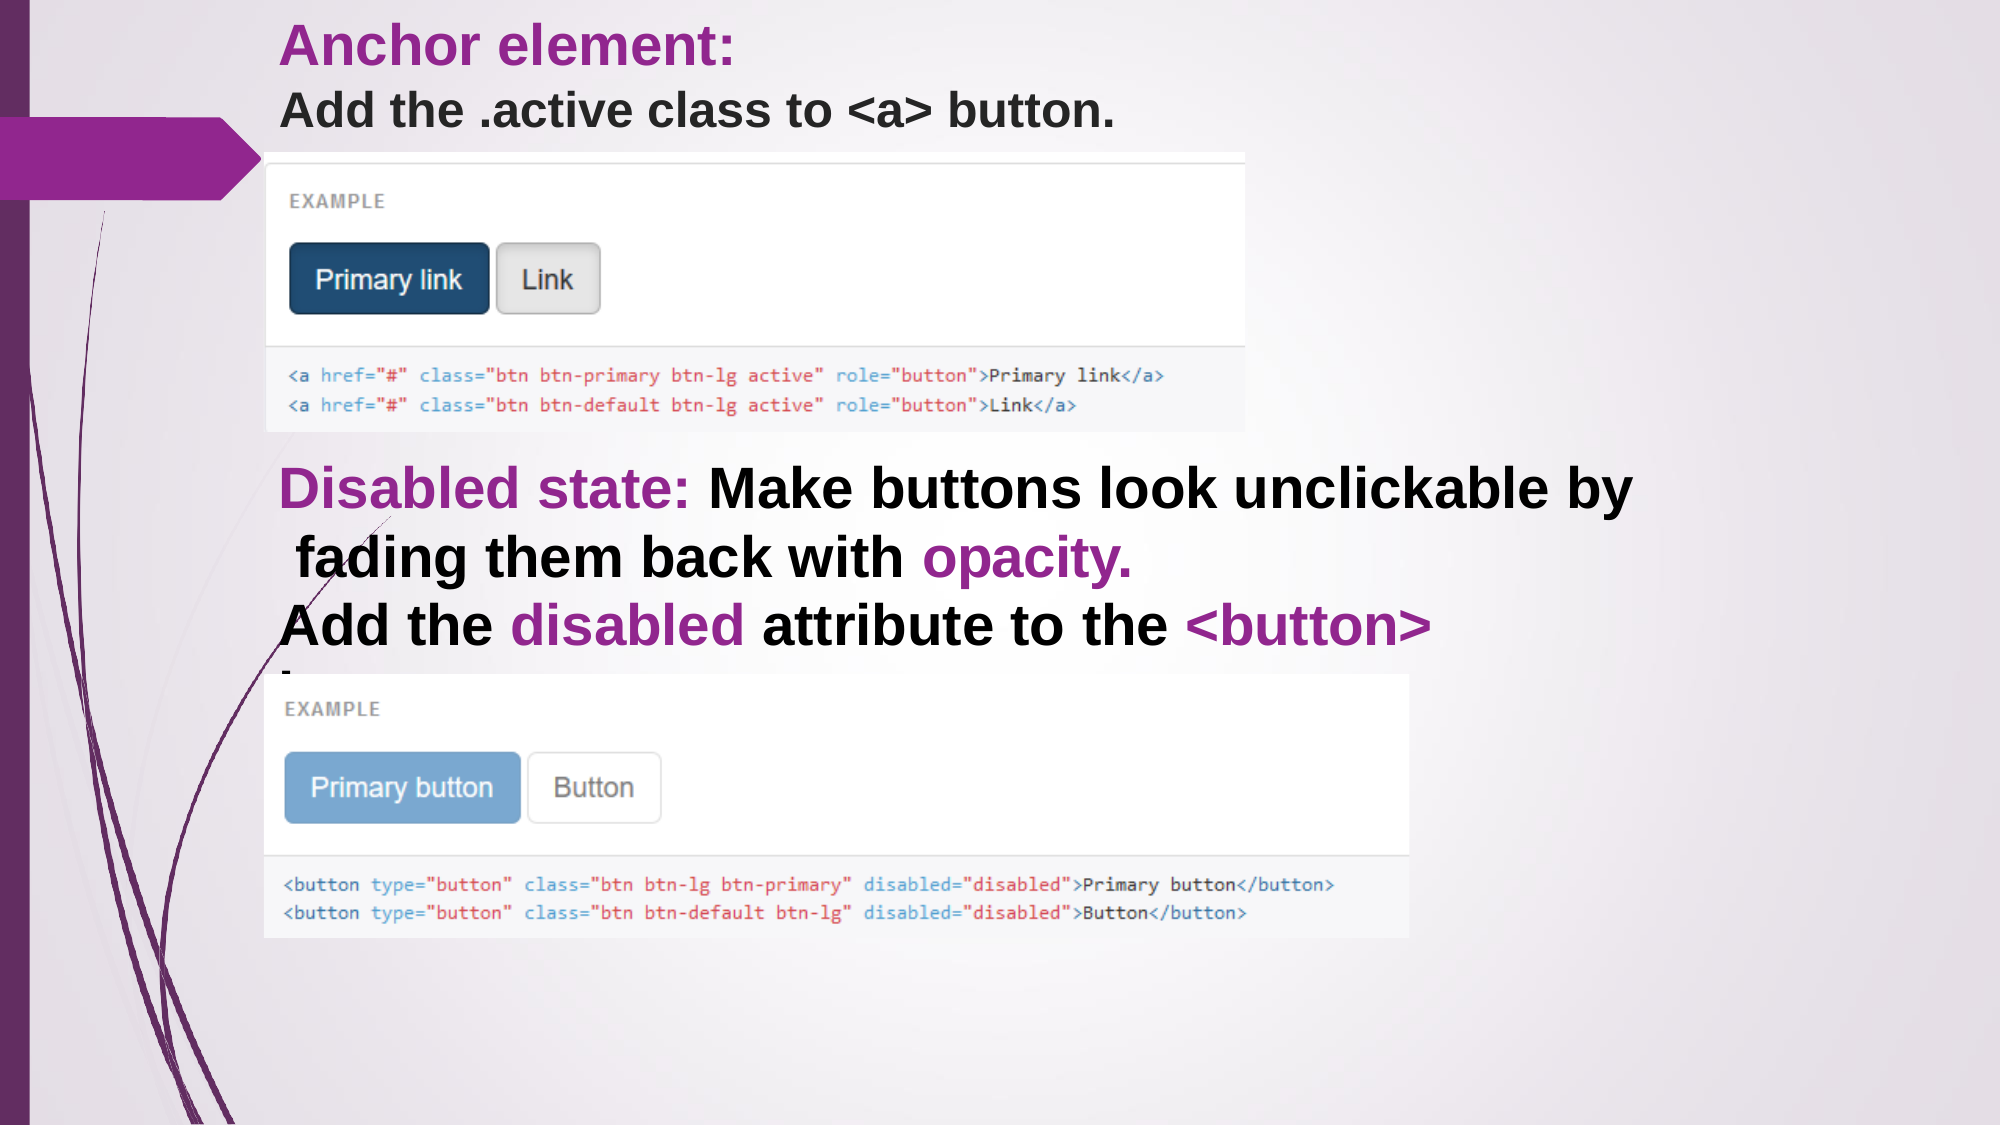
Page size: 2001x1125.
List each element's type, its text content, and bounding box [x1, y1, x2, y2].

title Anchor element: Add the .active class to <a> button. [276, 5, 1120, 152]
picture [30, 0, 2000, 1125]
text_box [263, 674, 1410, 939]
text_box [263, 152, 1246, 432]
text_box Disabled state: Make buttons look unclickable by fading them back with opacity. Add the disabled attribute to the <button> buttons. [276, 445, 1687, 725]
